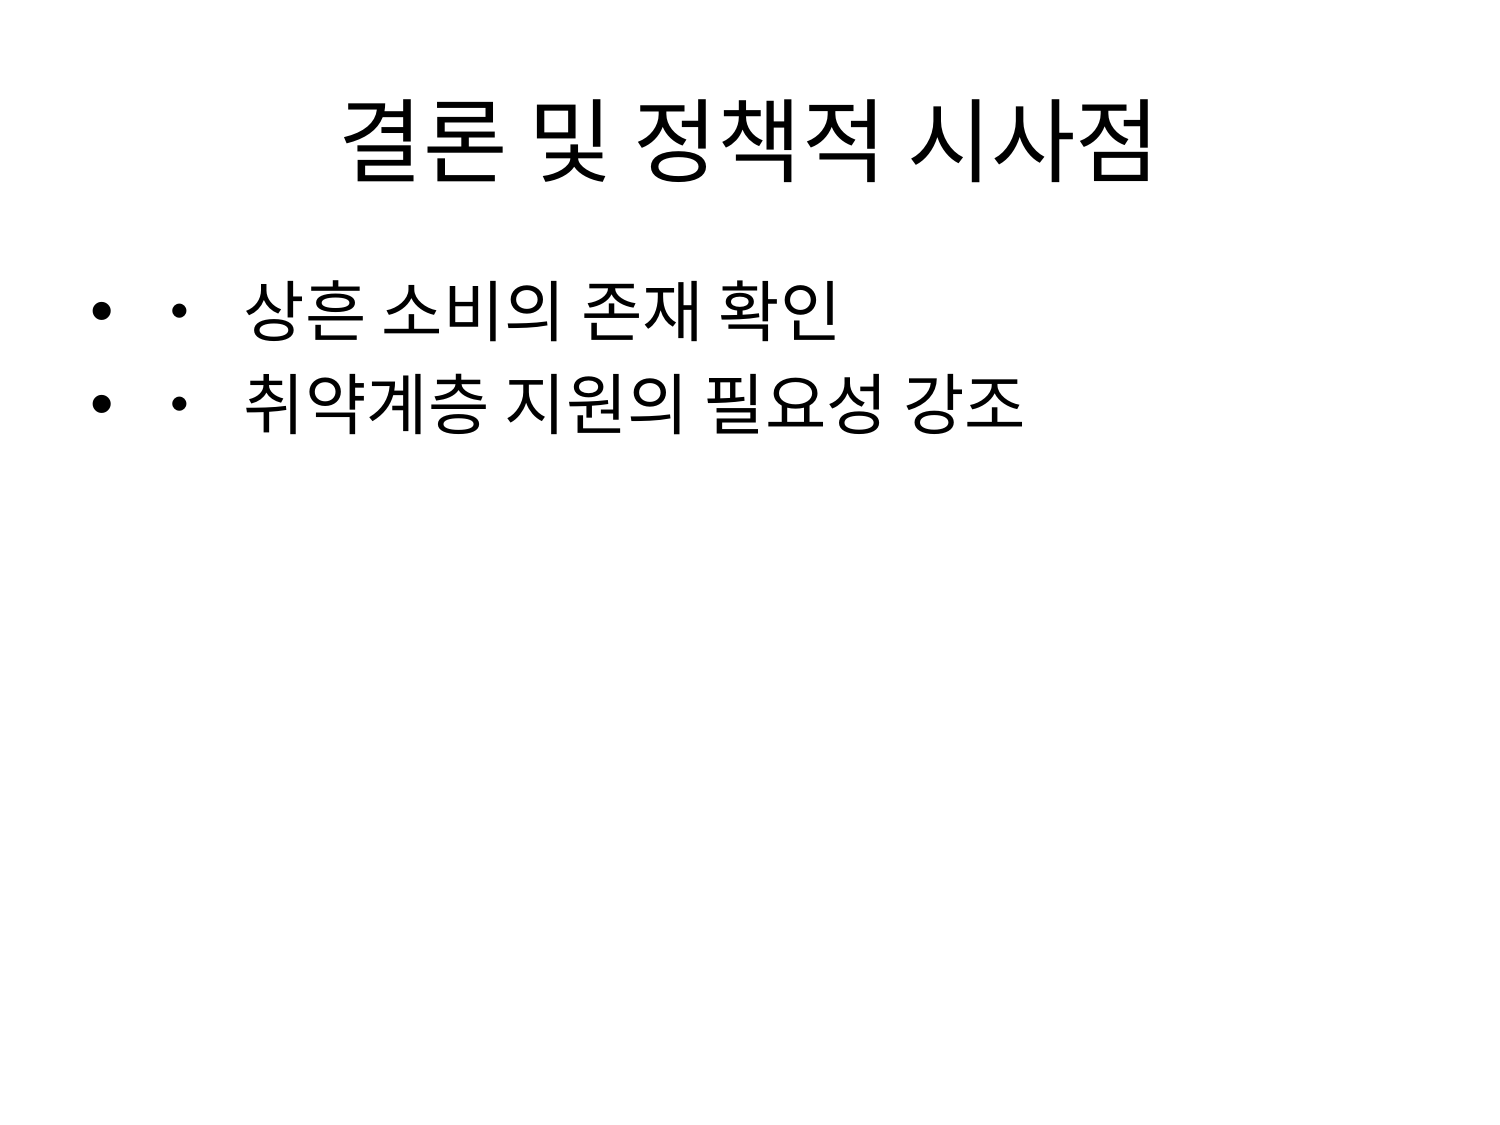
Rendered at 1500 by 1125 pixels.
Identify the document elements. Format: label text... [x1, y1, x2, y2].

title 결론 및 정책적 시사점 [75, 45, 1425, 233]
list • 상흔 소비의 존재 확인 • 취약계층 지원의 필요성 강조 [75, 262, 1425, 1005]
